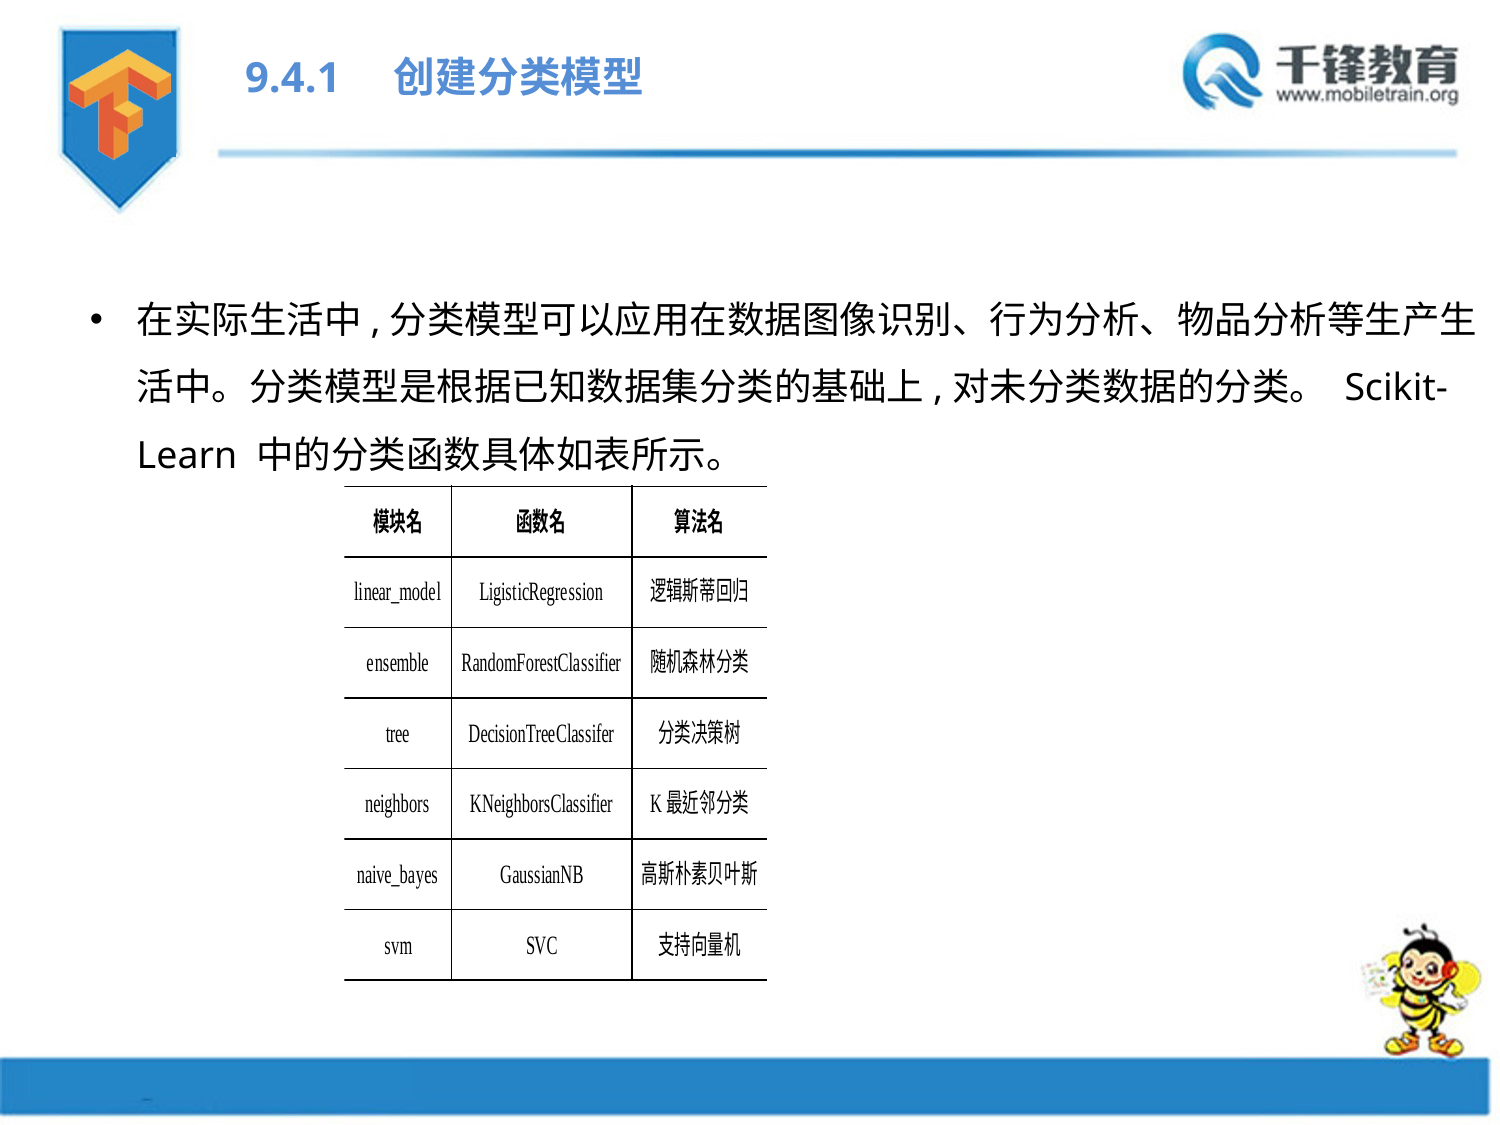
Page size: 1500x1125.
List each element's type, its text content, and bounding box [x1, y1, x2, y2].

picture [0, 484, 1500, 1125]
text_box 9.4.1 创建分类模型 [230, 29, 1069, 122]
text_box 在实际生活中,分类模型可以应用在数据图像识别、行为分析、物品分析等生产生活中。分类模型是根据已知数据集分类的基础上,对未分类数据的分类。 Scikit-Learn 中的分类函数具体如表所示。 [0, 265, 1500, 484]
picture [0, 0, 1500, 265]
